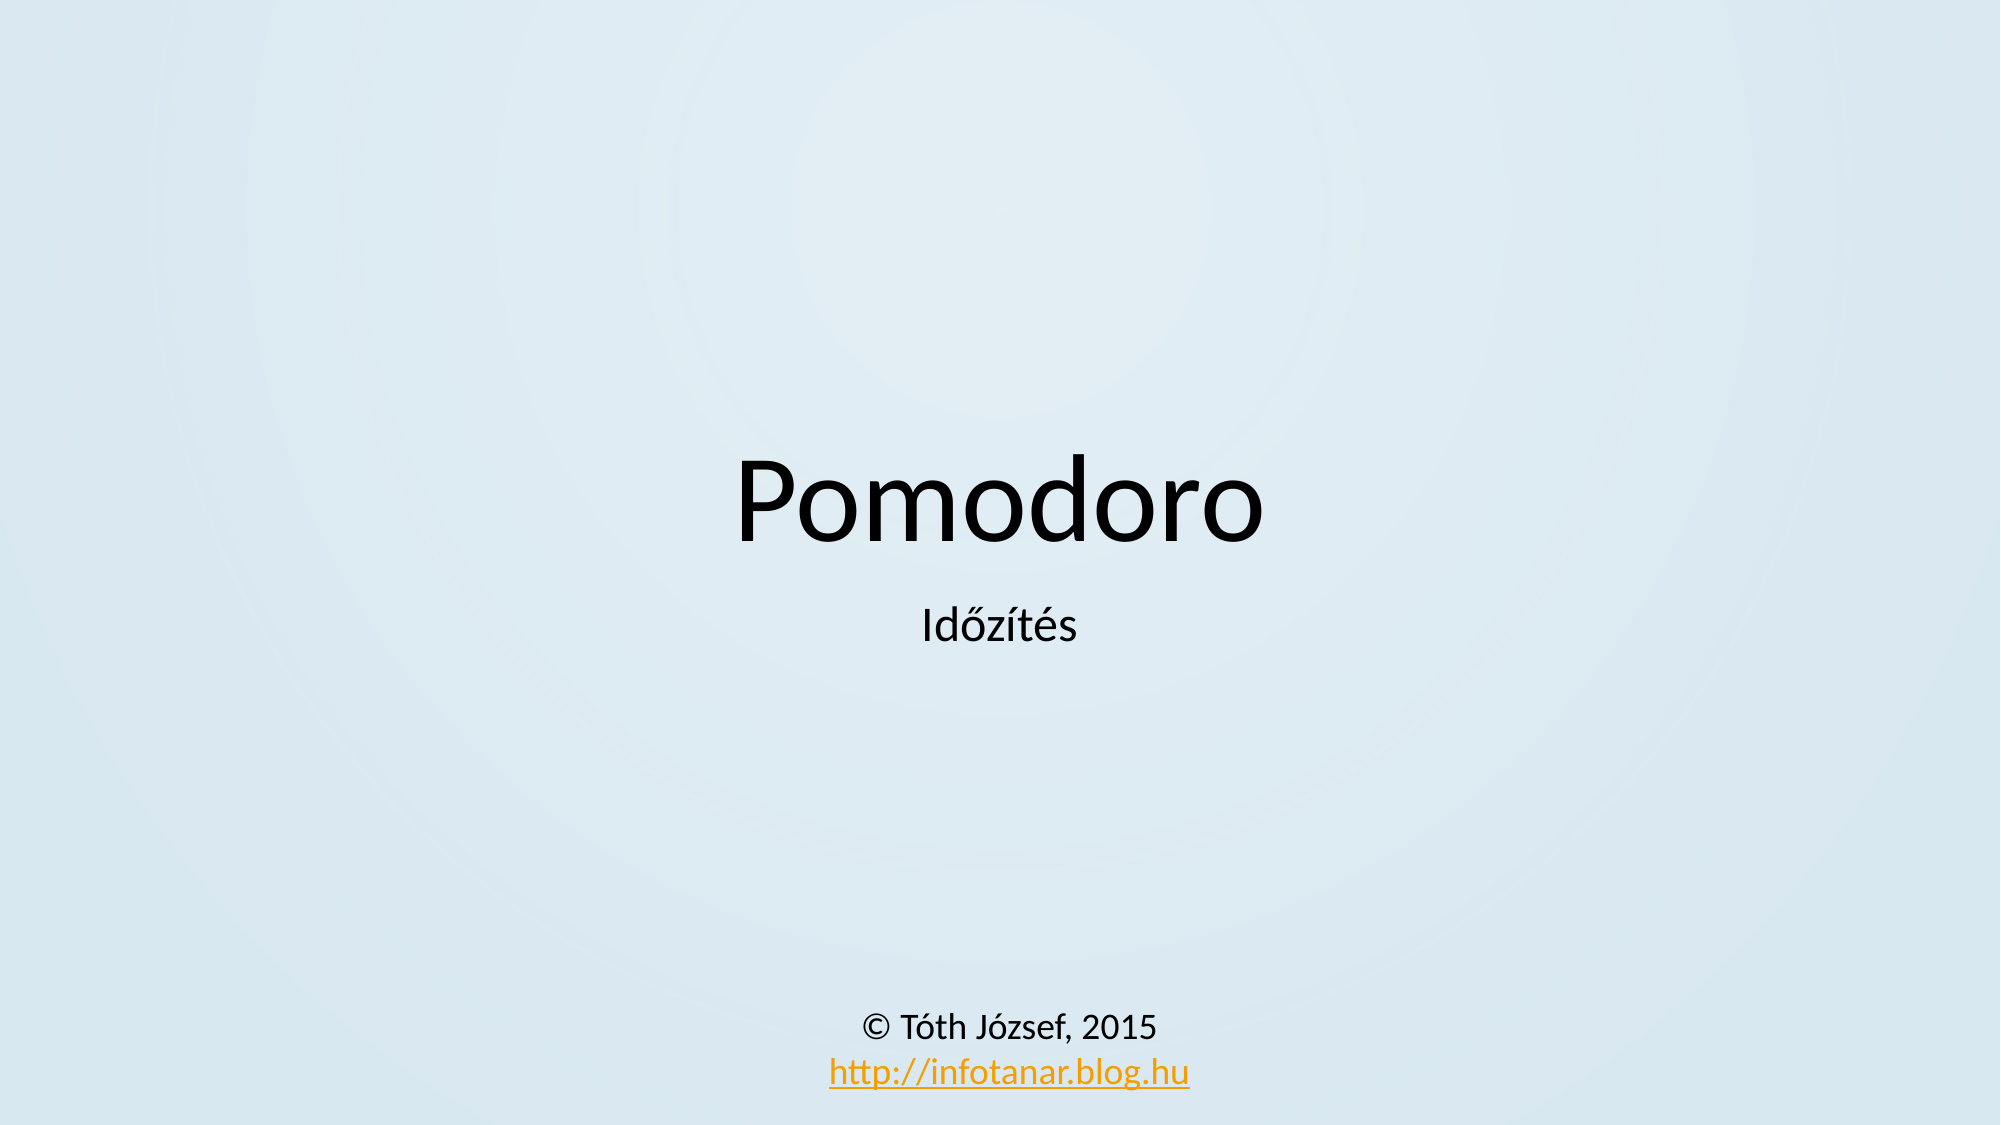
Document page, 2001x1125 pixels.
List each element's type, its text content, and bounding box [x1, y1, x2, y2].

text_box © Tóth József, 2015 http://infotanar.blog.hu [813, 994, 1205, 1100]
title Pomodoro [249, 184, 1750, 576]
subtitle Időzítés [249, 590, 1750, 863]
